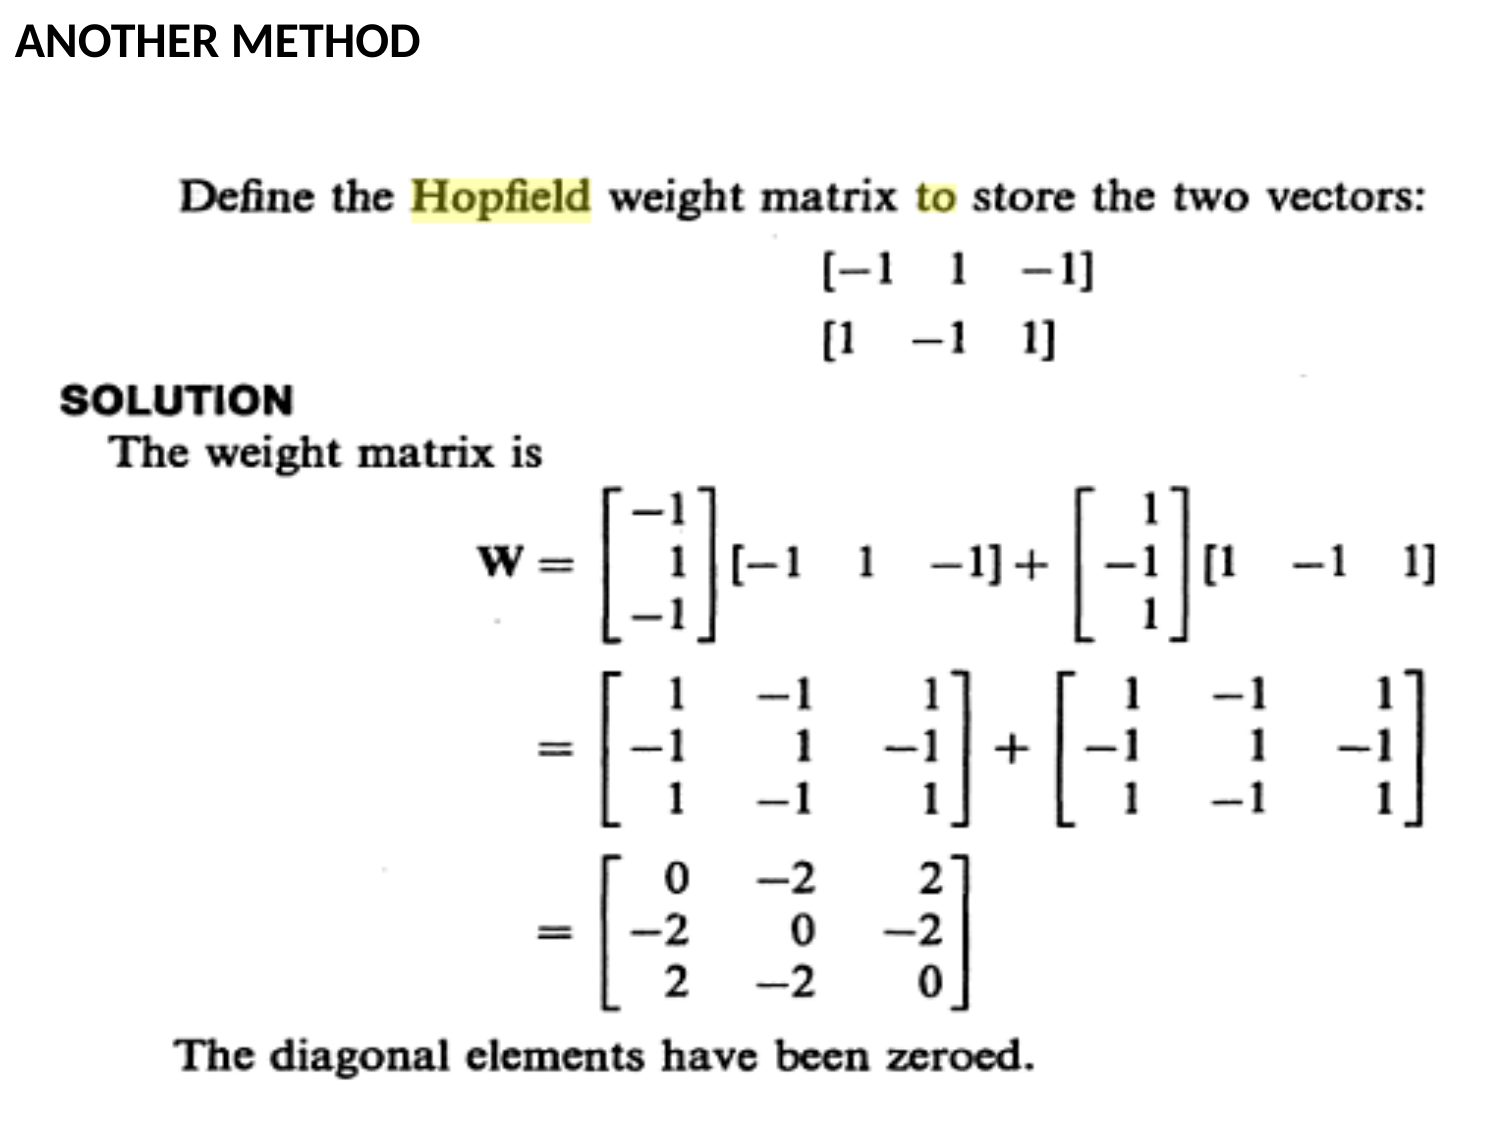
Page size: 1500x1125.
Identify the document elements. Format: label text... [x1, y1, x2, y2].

picture [0, 174, 1500, 1088]
text_box ANOTHER METHOD [0, 0, 713, 75]
